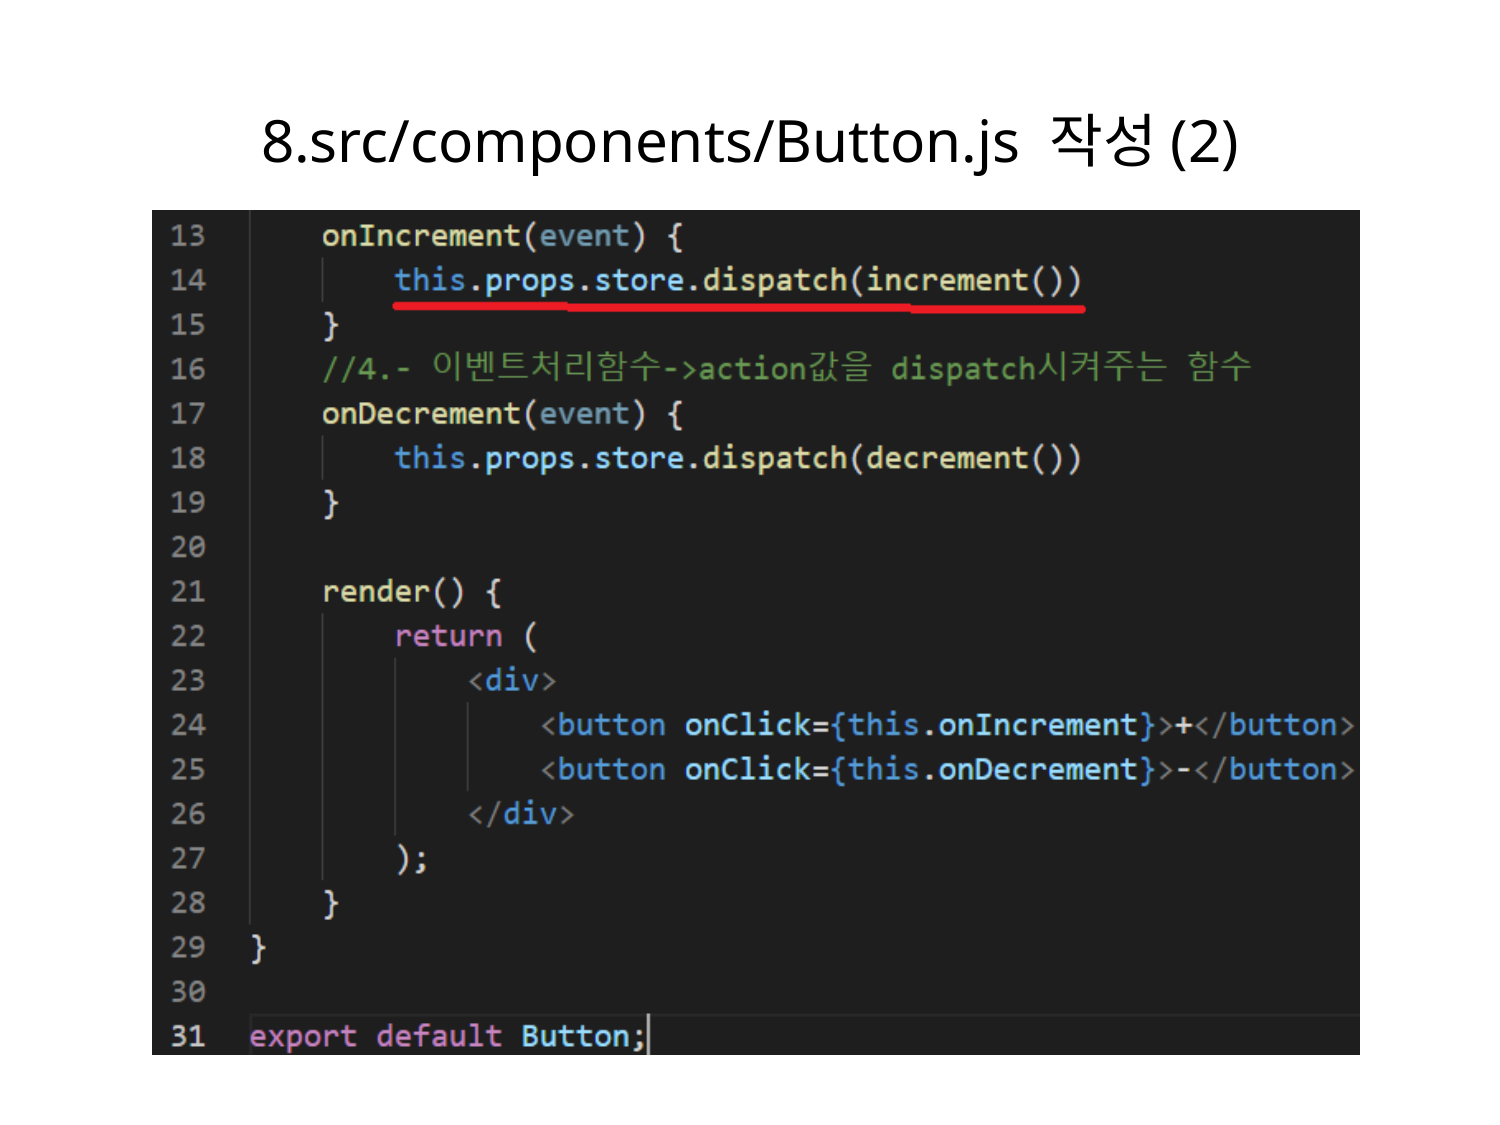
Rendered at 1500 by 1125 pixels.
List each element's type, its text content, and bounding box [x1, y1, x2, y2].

title 8.src/components/Button.js 작성(2) [75, 45, 1425, 233]
picture [152, 210, 1360, 1055]
